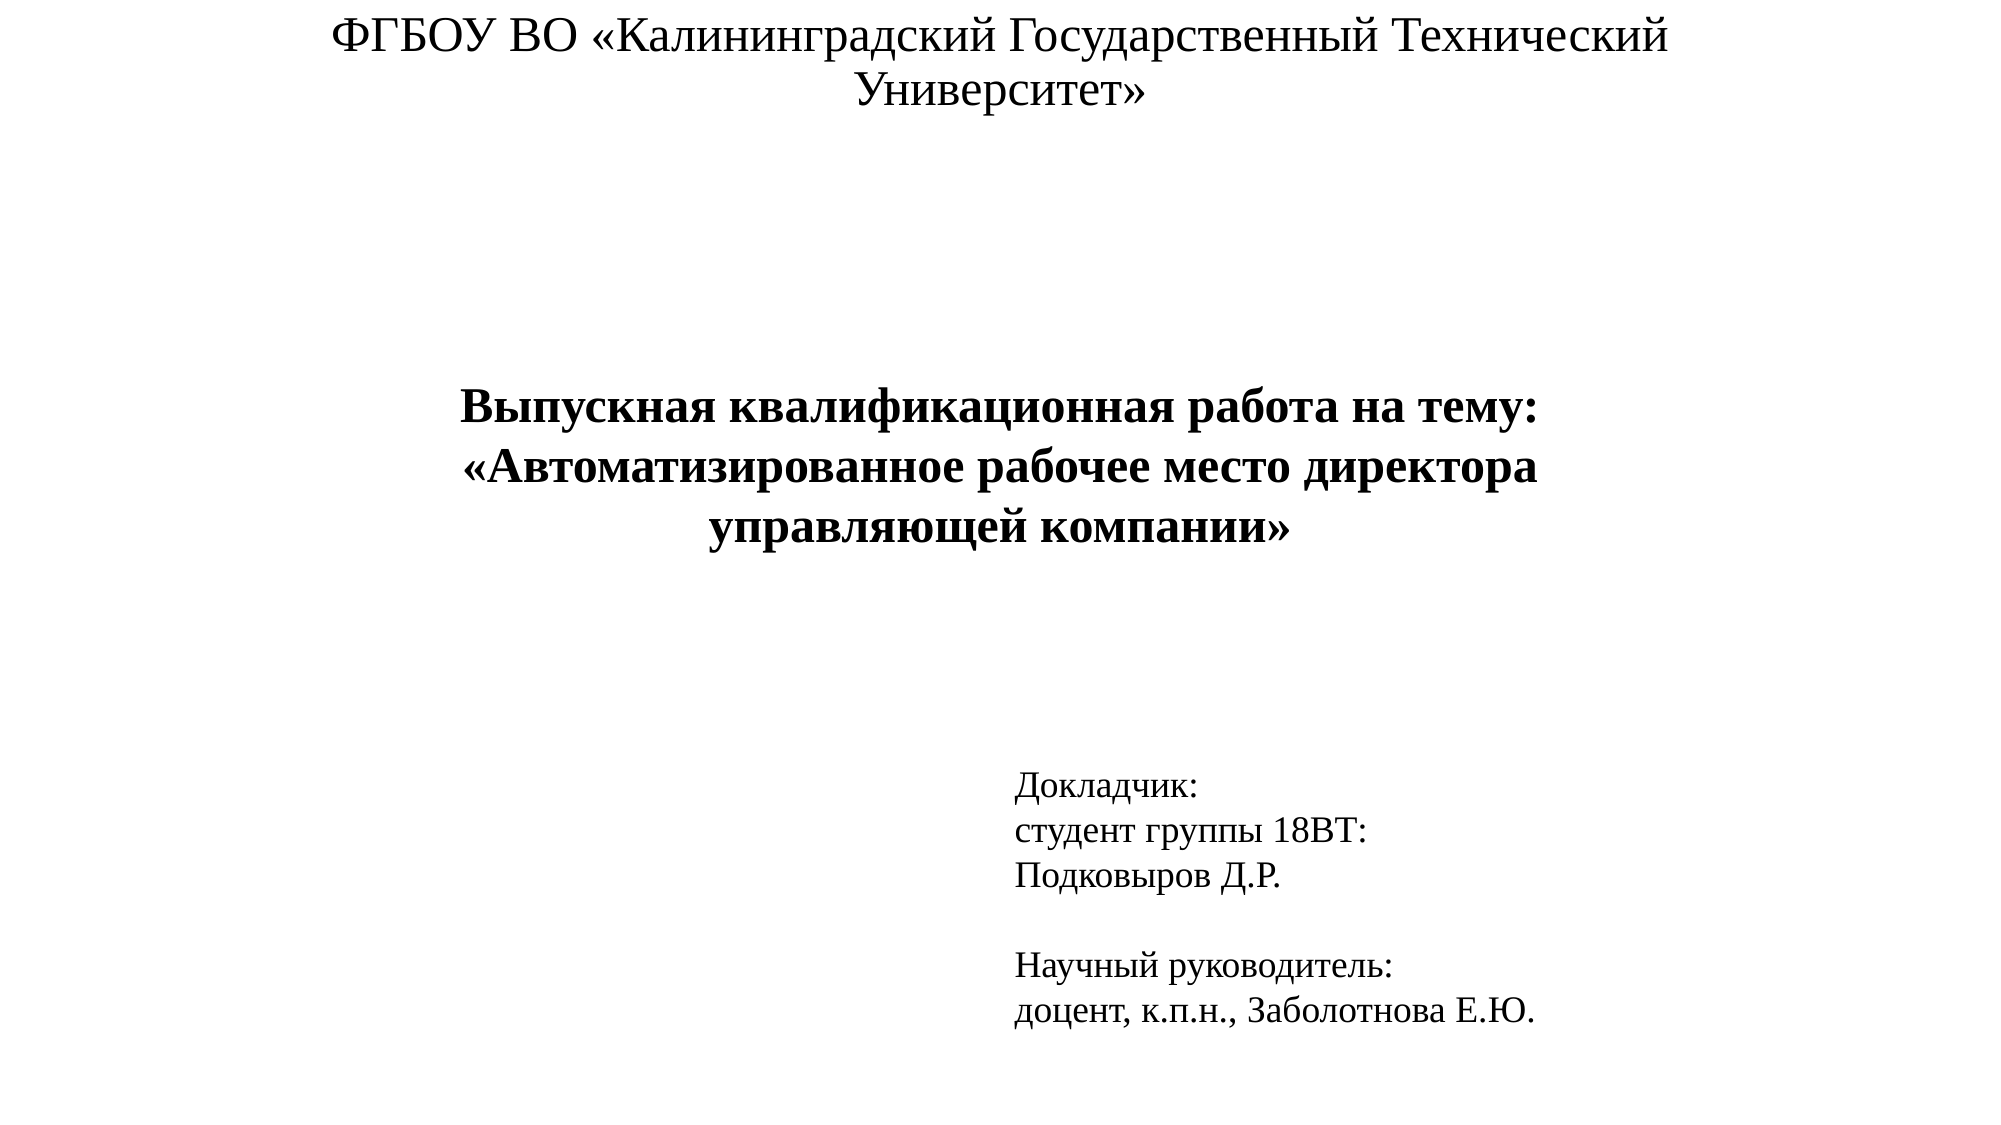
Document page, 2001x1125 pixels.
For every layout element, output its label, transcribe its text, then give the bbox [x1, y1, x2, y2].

text_box Докладчик: студент группы 18ВТ: Подковыров Д.Р. Научный руководитель: доцент, к.п.н., Заболотнова Е.Ю. [999, 752, 1824, 1038]
title ФГБОУ ВО «Калининградский Государственный Технический Университет» [249, 0, 1750, 124]
text_box Выпускная квалификационная работа на тему: «Автоматизированное рабочее место директора управляющей компании» [327, 365, 1673, 561]
